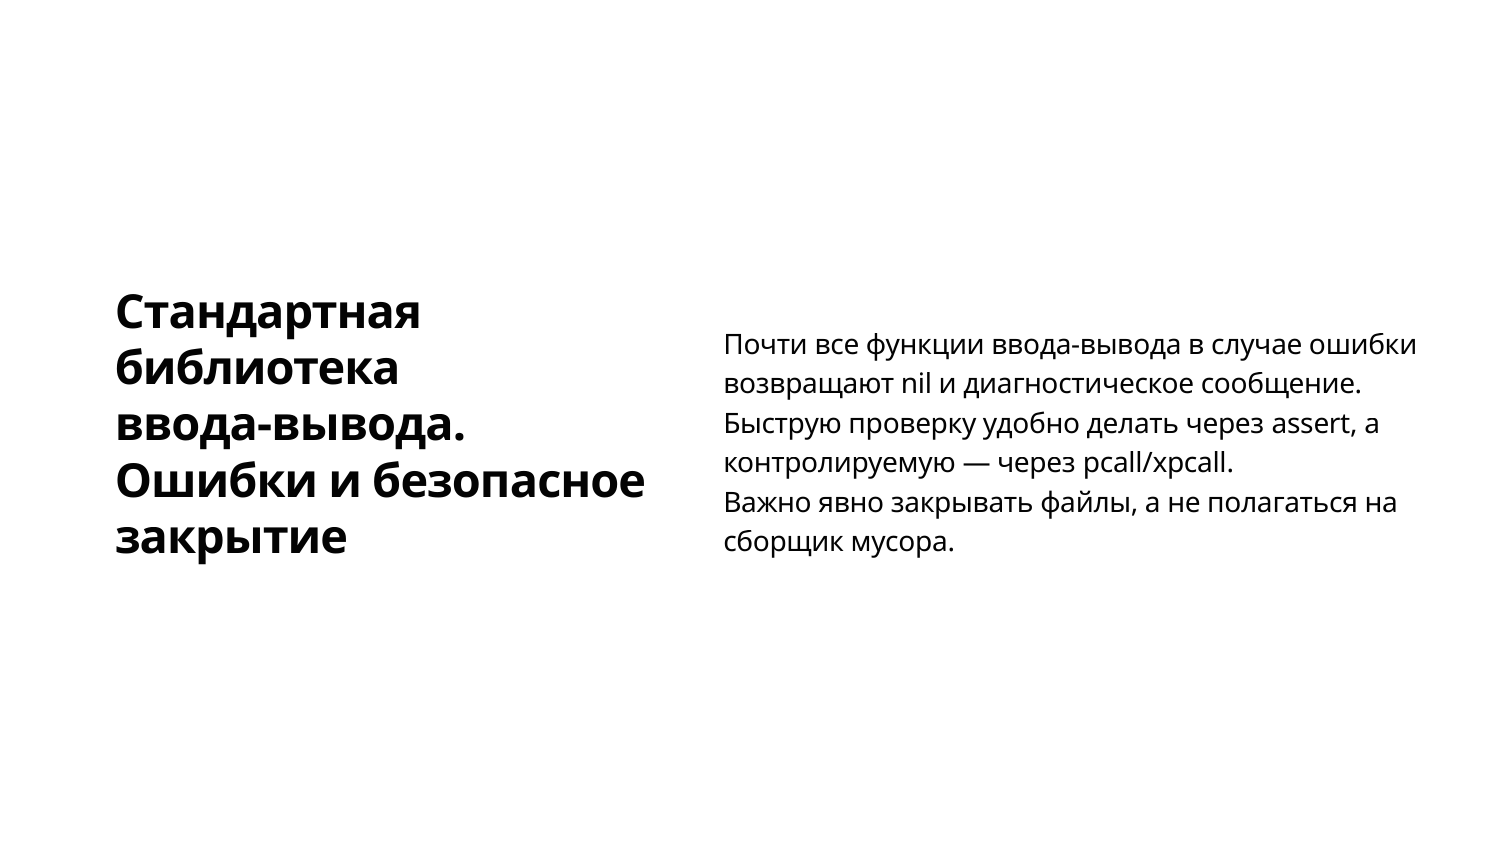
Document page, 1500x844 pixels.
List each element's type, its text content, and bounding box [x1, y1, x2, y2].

text_box Почти все функции ввода‑вывода в случае ошибки возвращают nil и диагностическое сообщение. Быструю проверку удобно делать через assert, а контролируемую — через pcall/xpcall. Важно явно закрывать файлы, а не полагаться на сборщик мусора. [708, 282, 1500, 596]
text_box Стандартная библиотека ввода-вывода. Ошибки и безопасное закрытие [99, 281, 691, 563]
